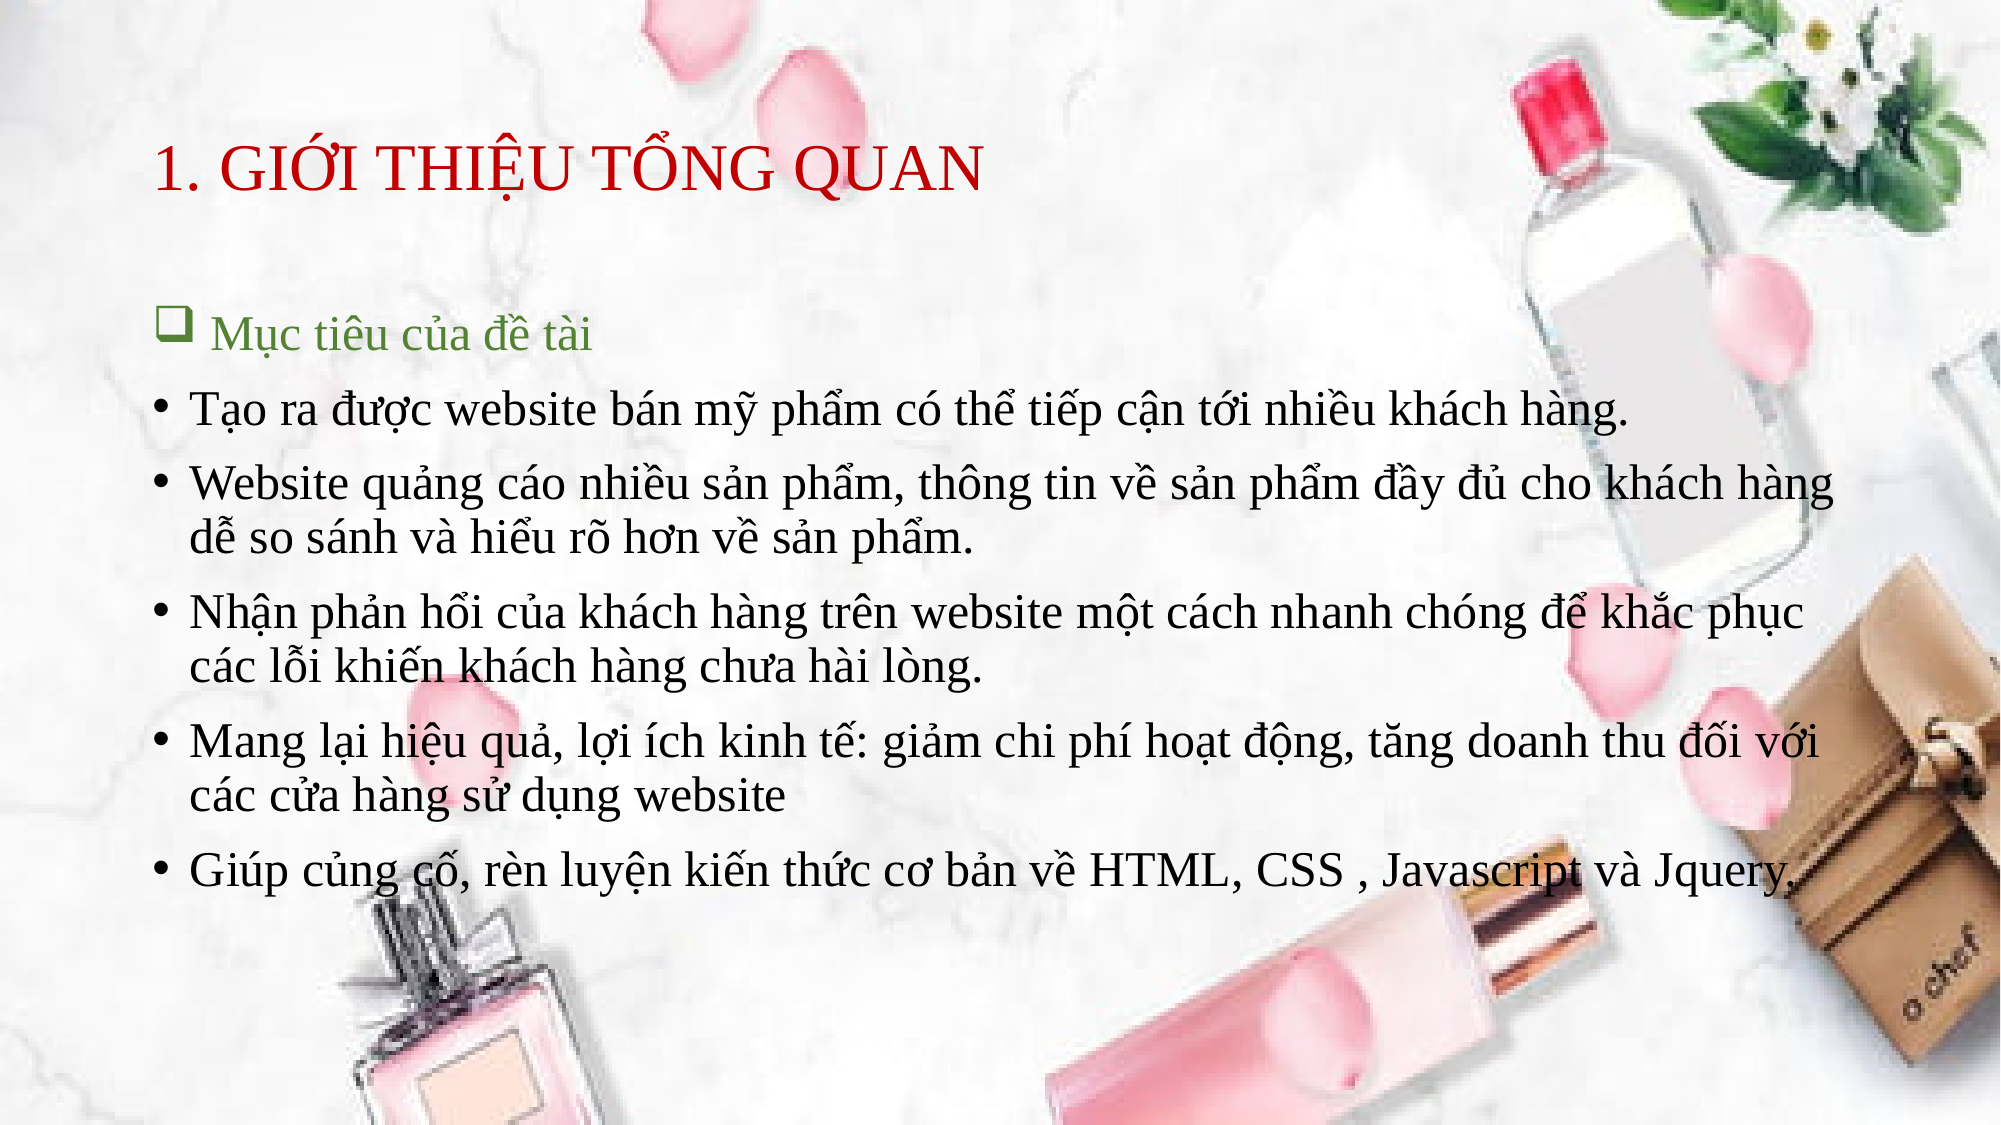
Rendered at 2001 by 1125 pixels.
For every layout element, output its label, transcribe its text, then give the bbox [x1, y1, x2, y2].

list Mục tiêu của đề tài Tạo ra được website bán mỹ phẩm có thể tiếp cận tới nhiều khách hàng. Website quảng cáo nhiều sản phẩm, thông tin về sản phẩm đầy đủ cho khách hàng dễ so sánh và hiểu rõ hơn về sản phẩm. Nhận phản hổi của khách hàng trên website một cách nhanh chóng để khắc phục các lỗi khiến khách hàng chưa hài lòng. Mang lại hiệu quả, lợi ích kinh tế: giảm chi phí hoạt động, tăng doanh thu đối với các cửa hàng sử dụng website Giúp củng cố, rèn luyện kiến thức cơ bản về HTML, CSS , Javascript và Jquery. [137, 299, 1863, 1014]
picture [0, 0, 2001, 1125]
title 1. GIỚI THIỆU TỔNG QUAN [137, 59, 1863, 278]
